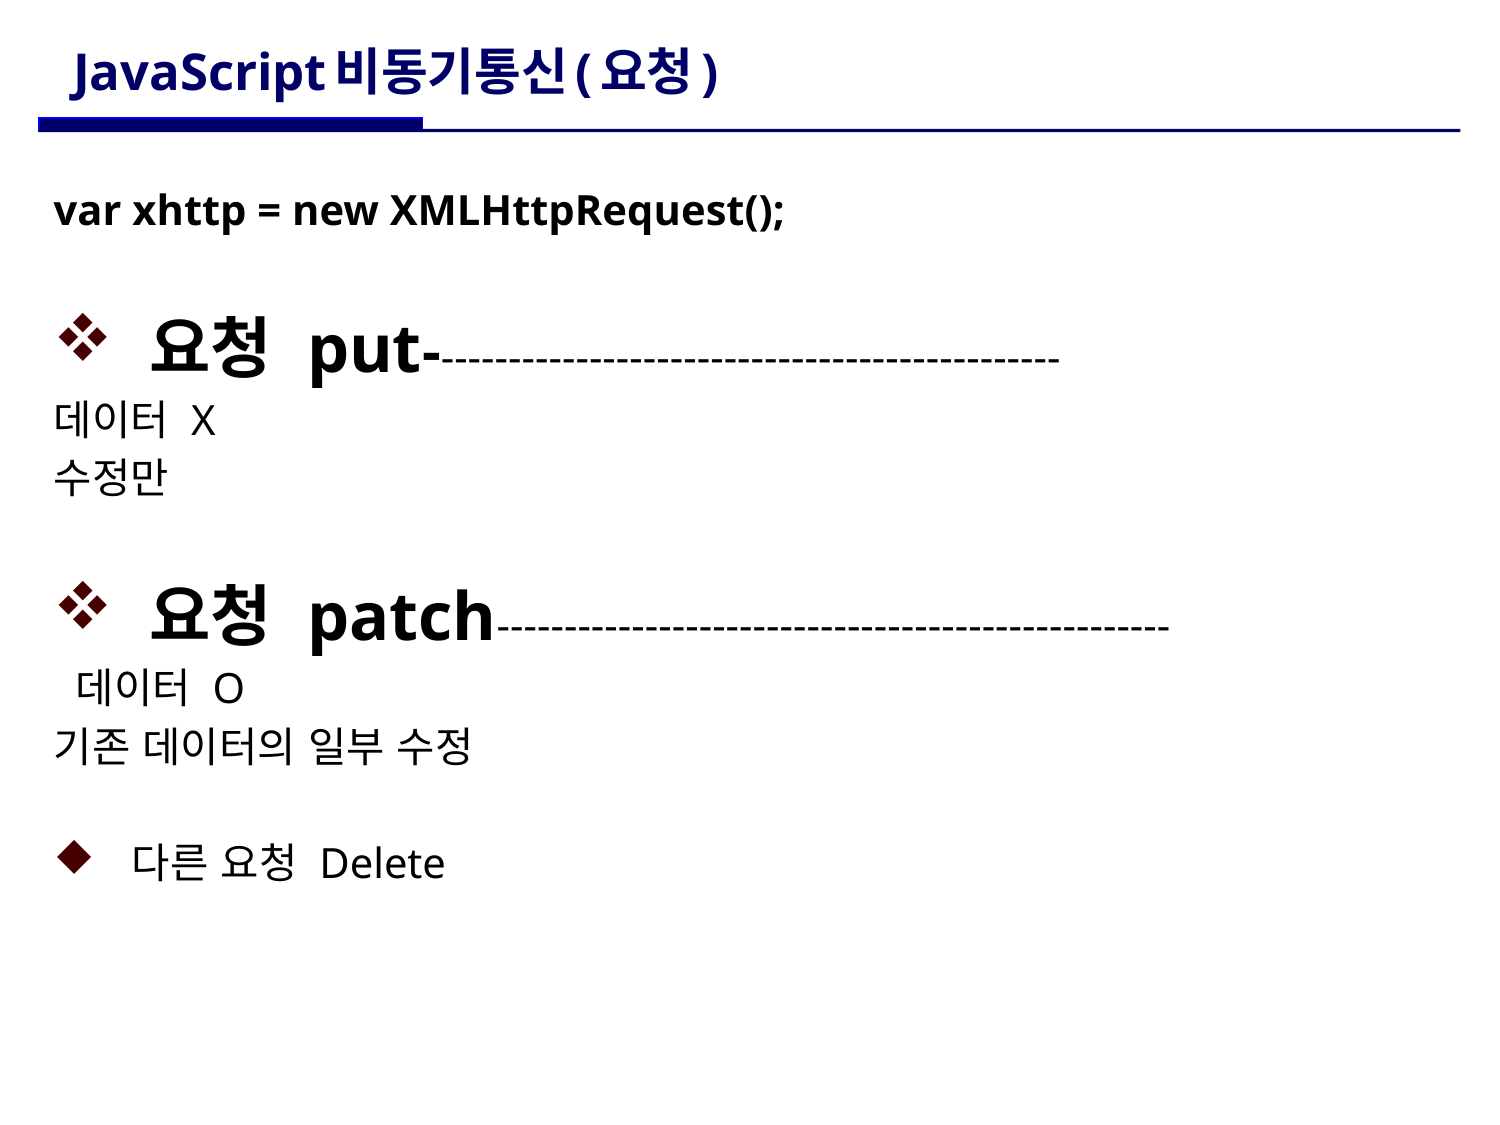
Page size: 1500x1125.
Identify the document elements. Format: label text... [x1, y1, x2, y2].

title JavaScript비동기통신(요청) [58, 31, 1077, 110]
list var xhttp = new XMLHttpRequest(); 요청 put----------------------------------------------- 데이터 X 수정만 요청 patch-------------------------------------------------- 데이터 O 기존 데이터의 일부 수정 다른 요청 Delete [38, 176, 1460, 1022]
